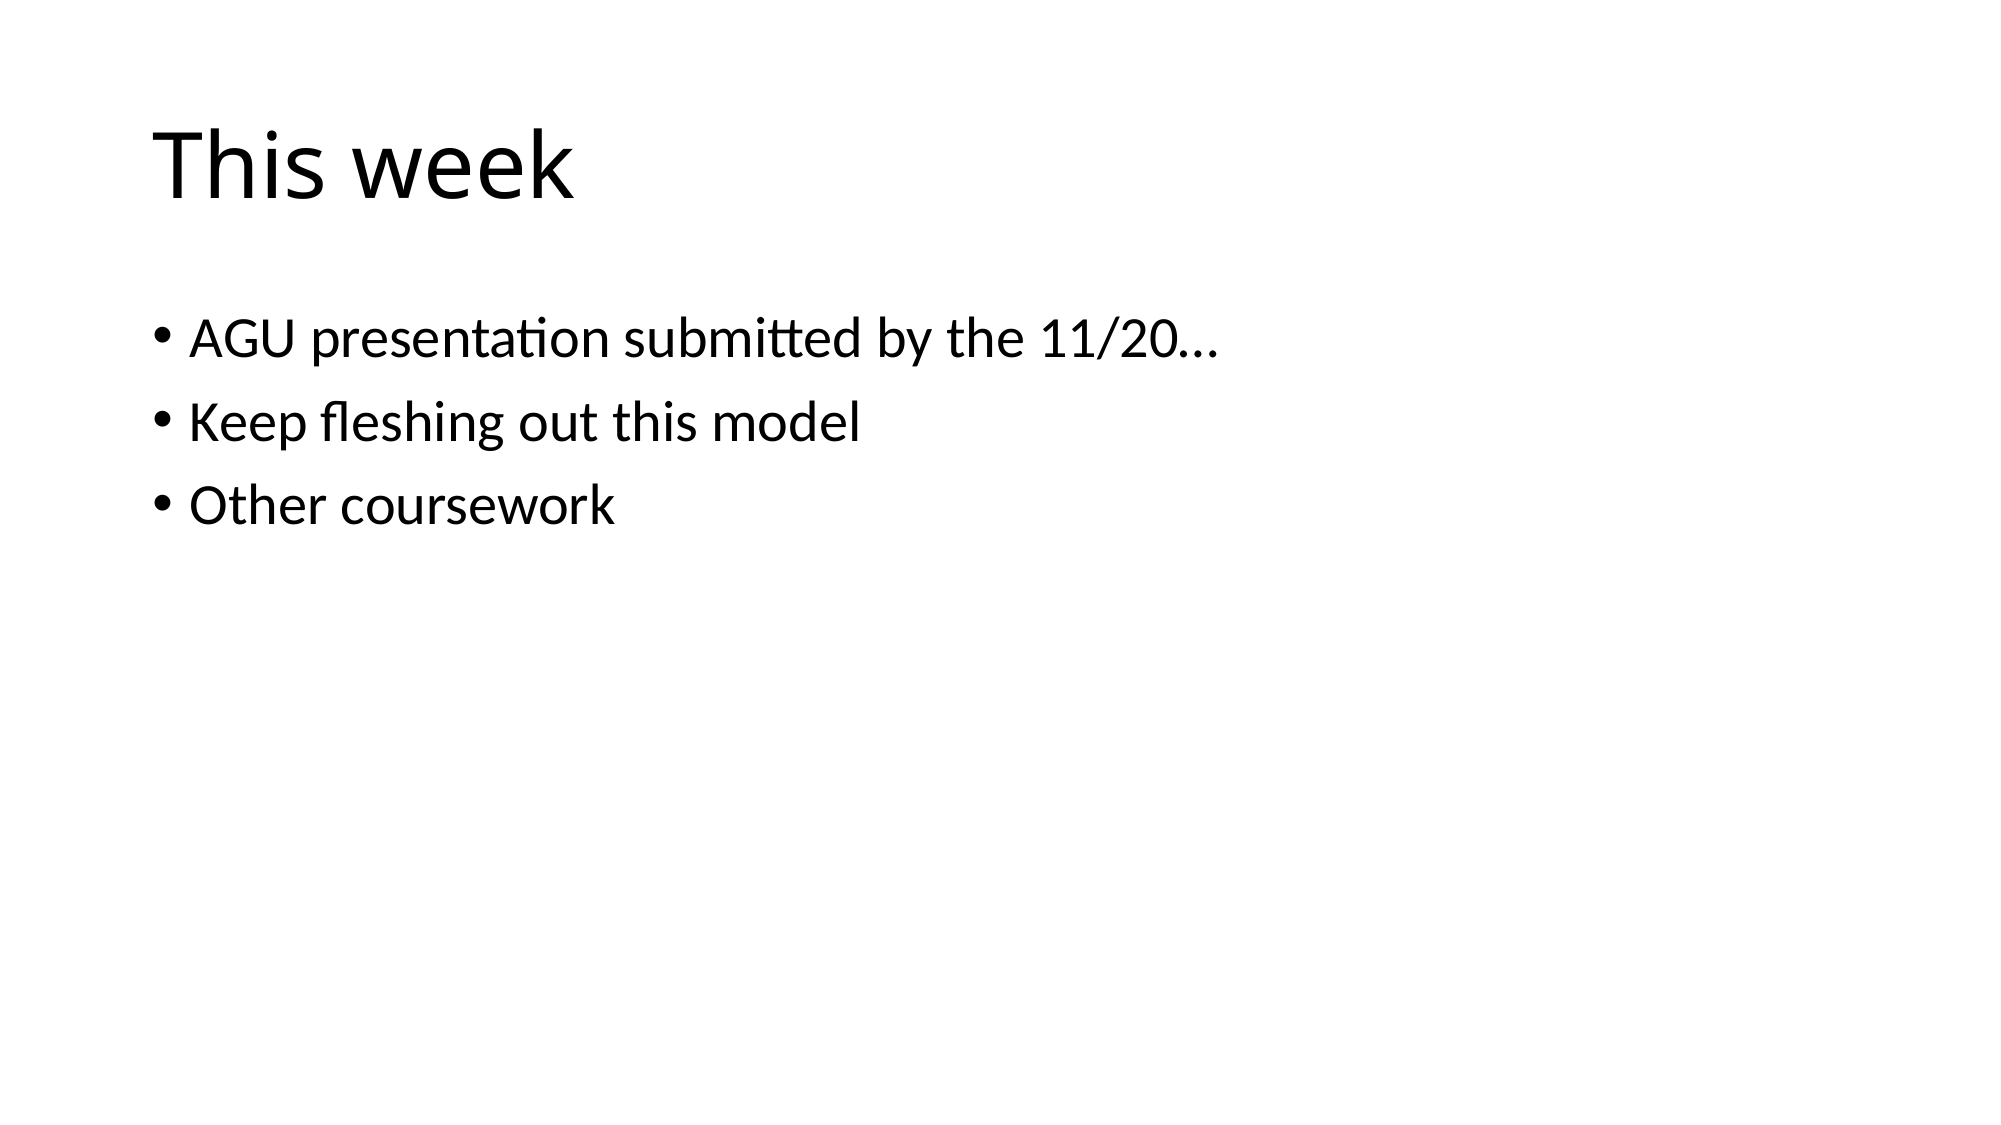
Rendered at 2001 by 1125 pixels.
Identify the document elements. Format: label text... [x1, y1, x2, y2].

title This week [137, 59, 1863, 278]
list AGU presentation submitted by the 11/20… Keep fleshing out this model Other coursework [137, 299, 1863, 1014]
